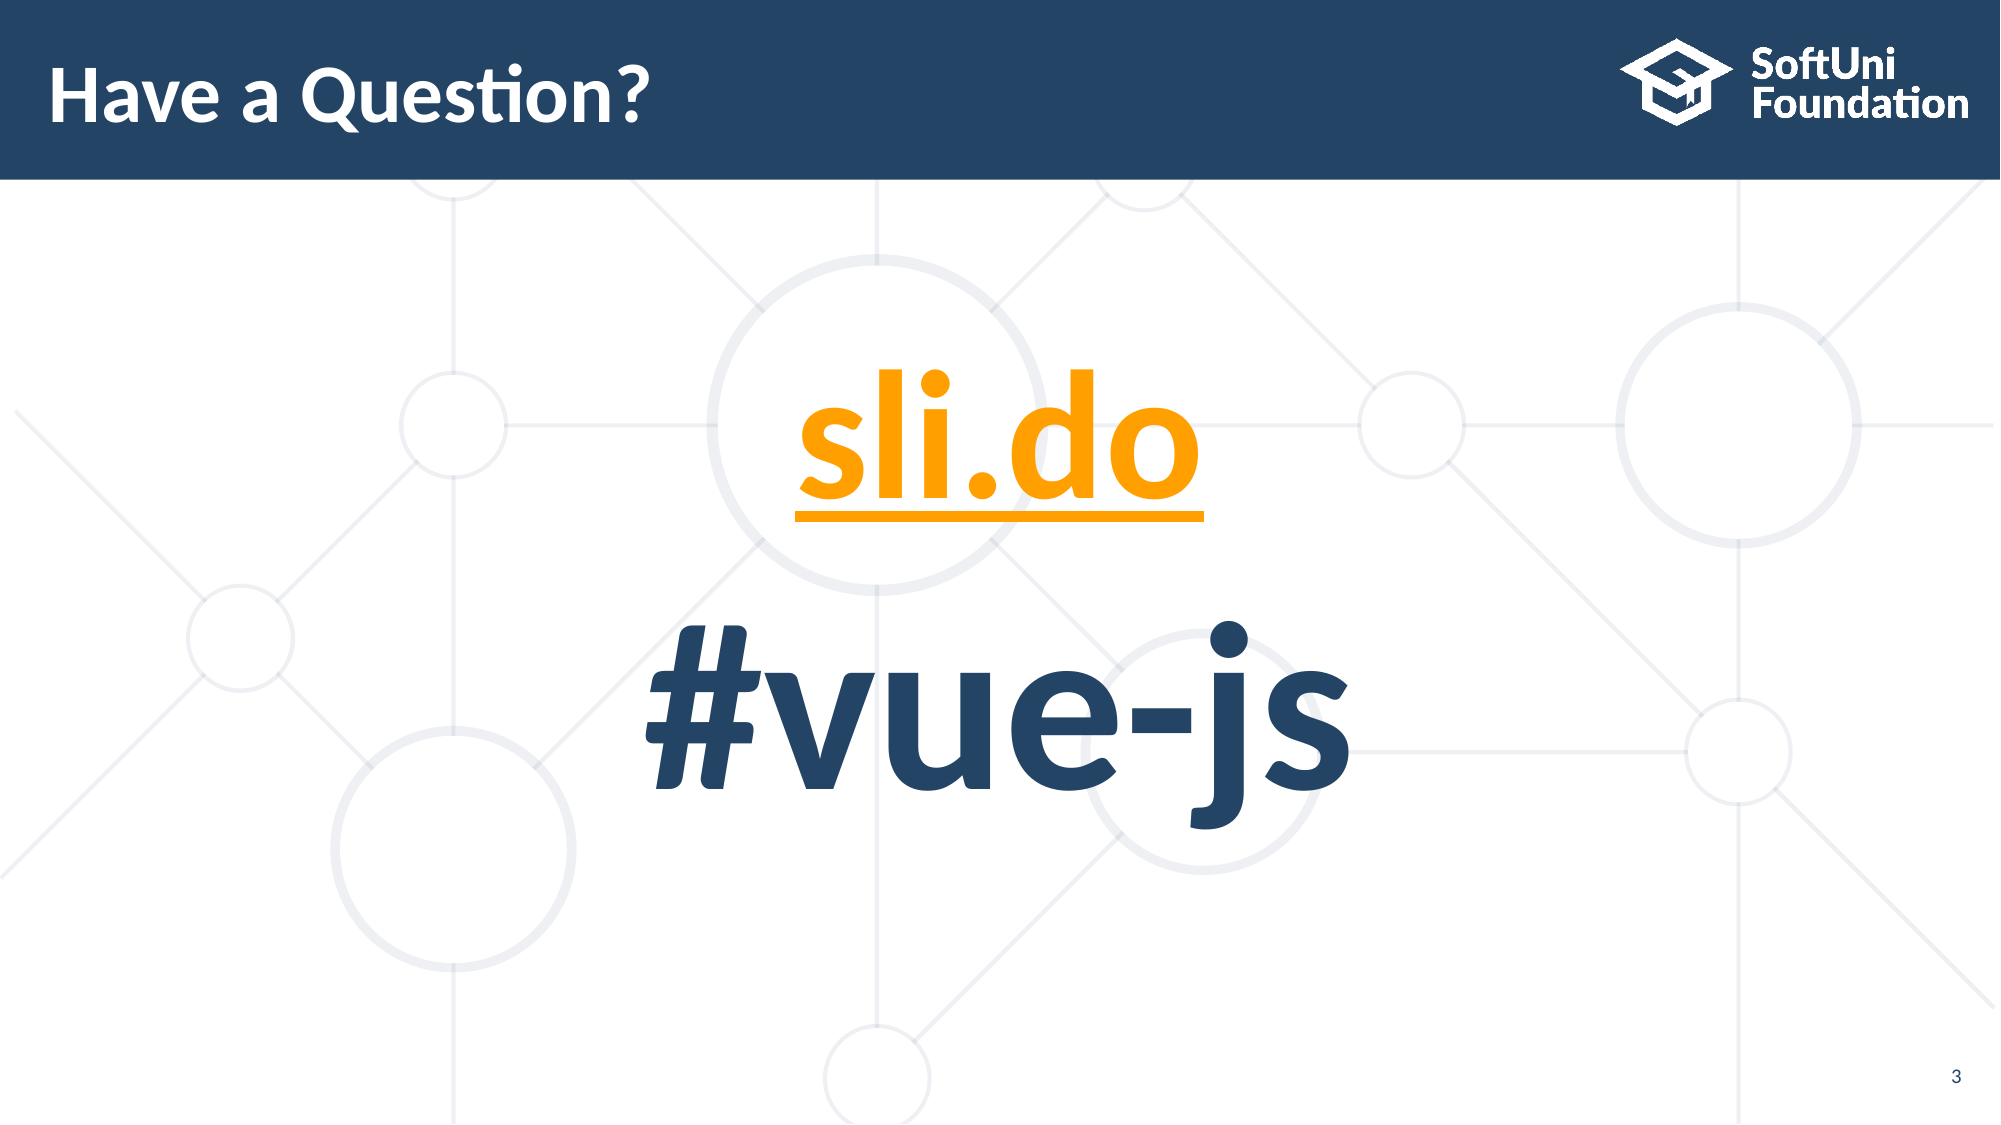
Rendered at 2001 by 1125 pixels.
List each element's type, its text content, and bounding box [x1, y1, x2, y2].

list sli.do #vue-js [31, 188, 1968, 1071]
title Have a Question? [31, 16, 1591, 162]
slide_number 3 [1897, 1049, 1968, 1101]
picture [1619, 38, 1968, 126]
